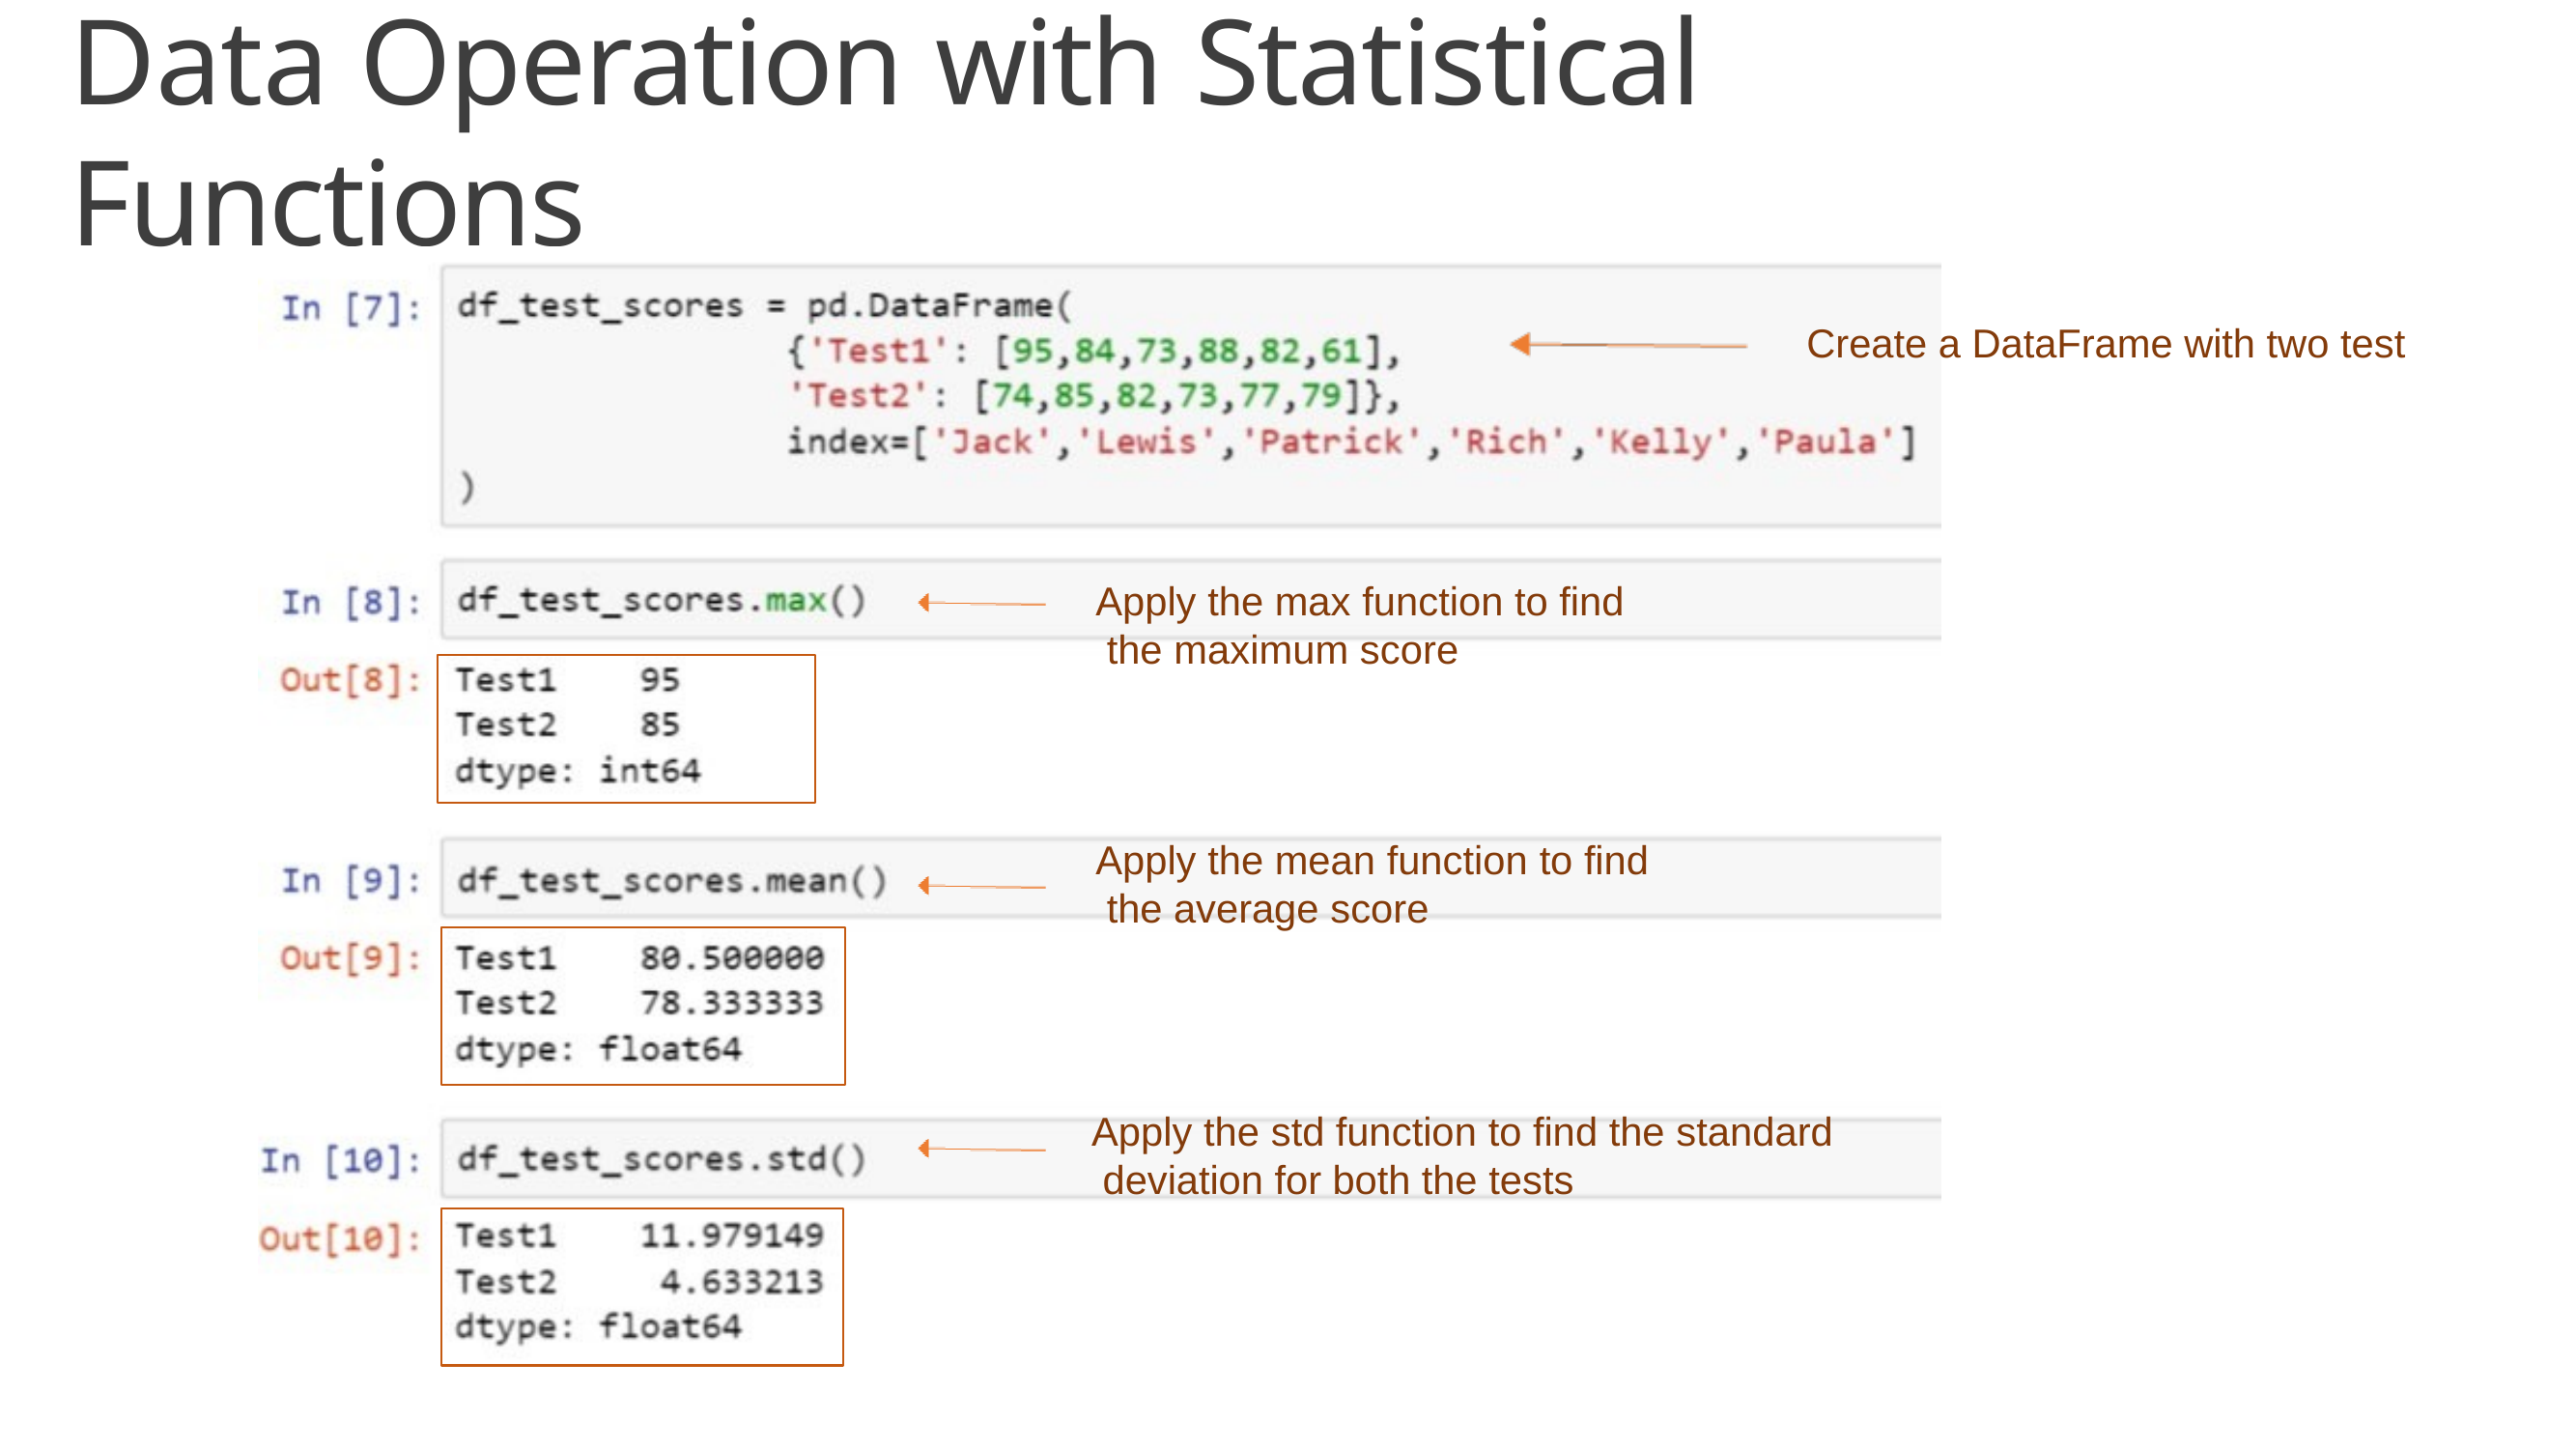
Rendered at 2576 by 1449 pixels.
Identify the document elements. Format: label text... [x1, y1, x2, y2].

title Data Operation with Statistical Functions [68, 0, 1989, 270]
text_box Create a DataFrame with two test [1941, 316, 2409, 367]
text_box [258, 246, 1941, 1367]
picture [1489, 320, 1749, 370]
